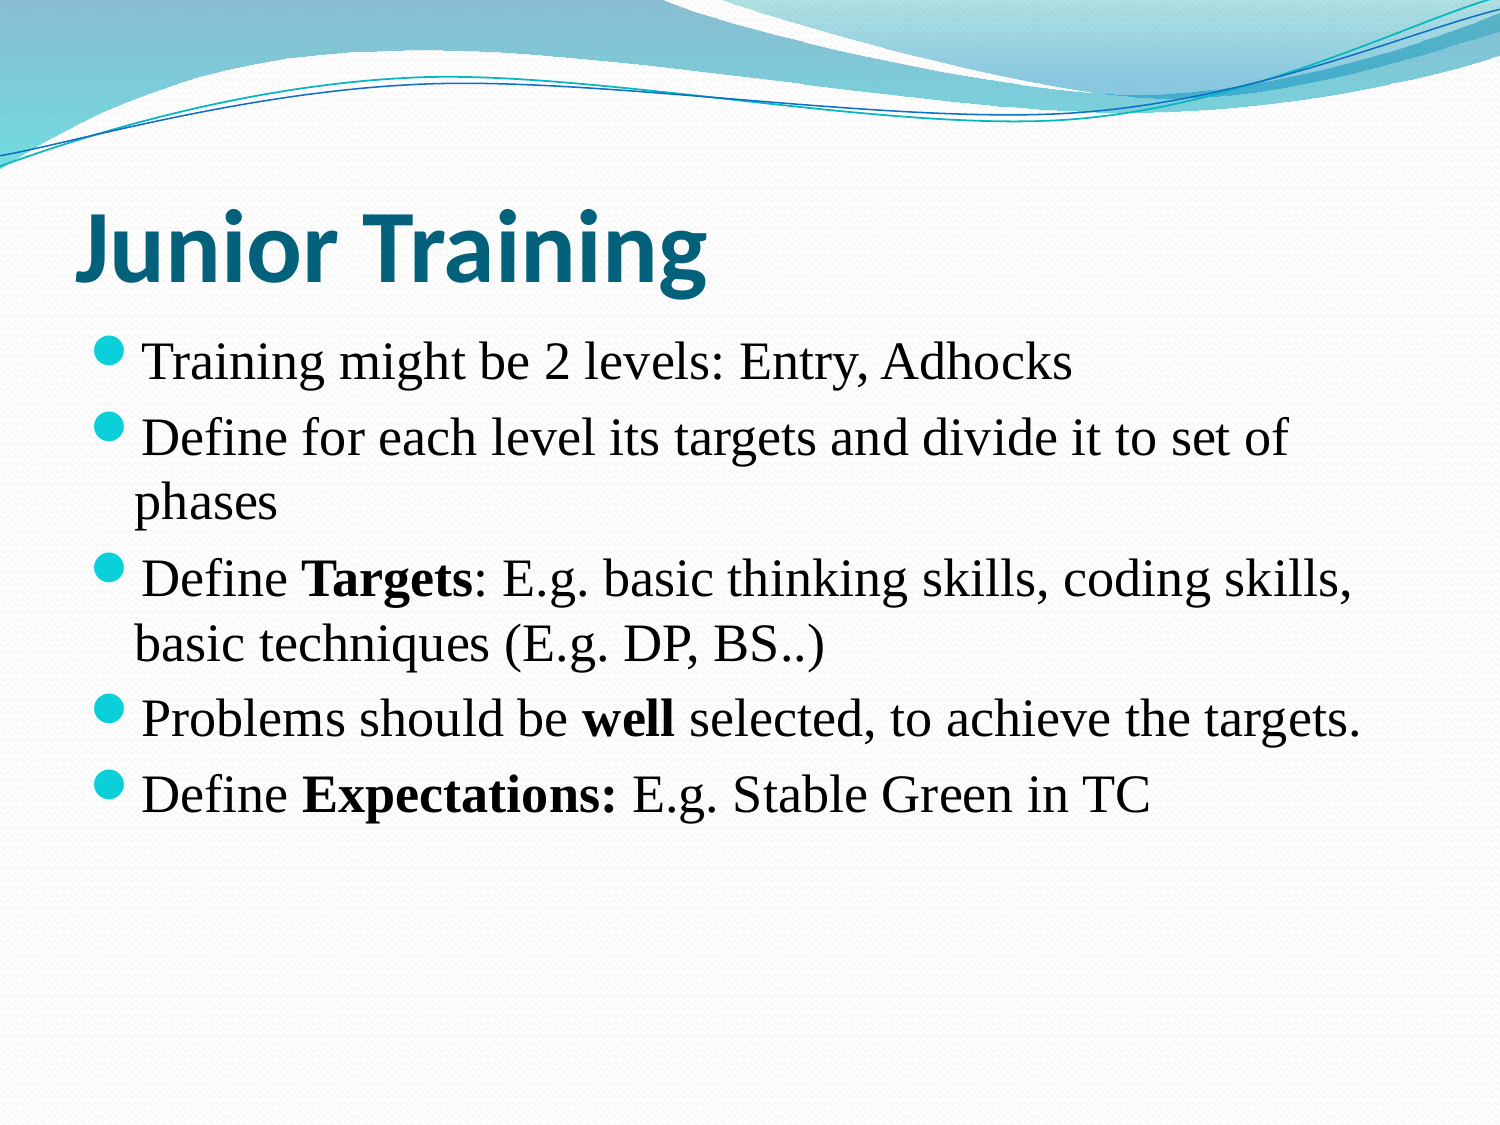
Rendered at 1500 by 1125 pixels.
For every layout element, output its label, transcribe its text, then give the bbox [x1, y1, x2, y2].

title Junior Training [75, 115, 1425, 303]
list Training might be 2 levels: Entry, Adhocks Define for each level its targets and divide it to set of phases Define Targets: E.g. basic thinking skills, coding skills, basic techniques (E.g. DP, BS..) Problems should be well selected, to achieve the targets. Define Expectations: E.g. Stable Green in TC [75, 317, 1425, 1038]
